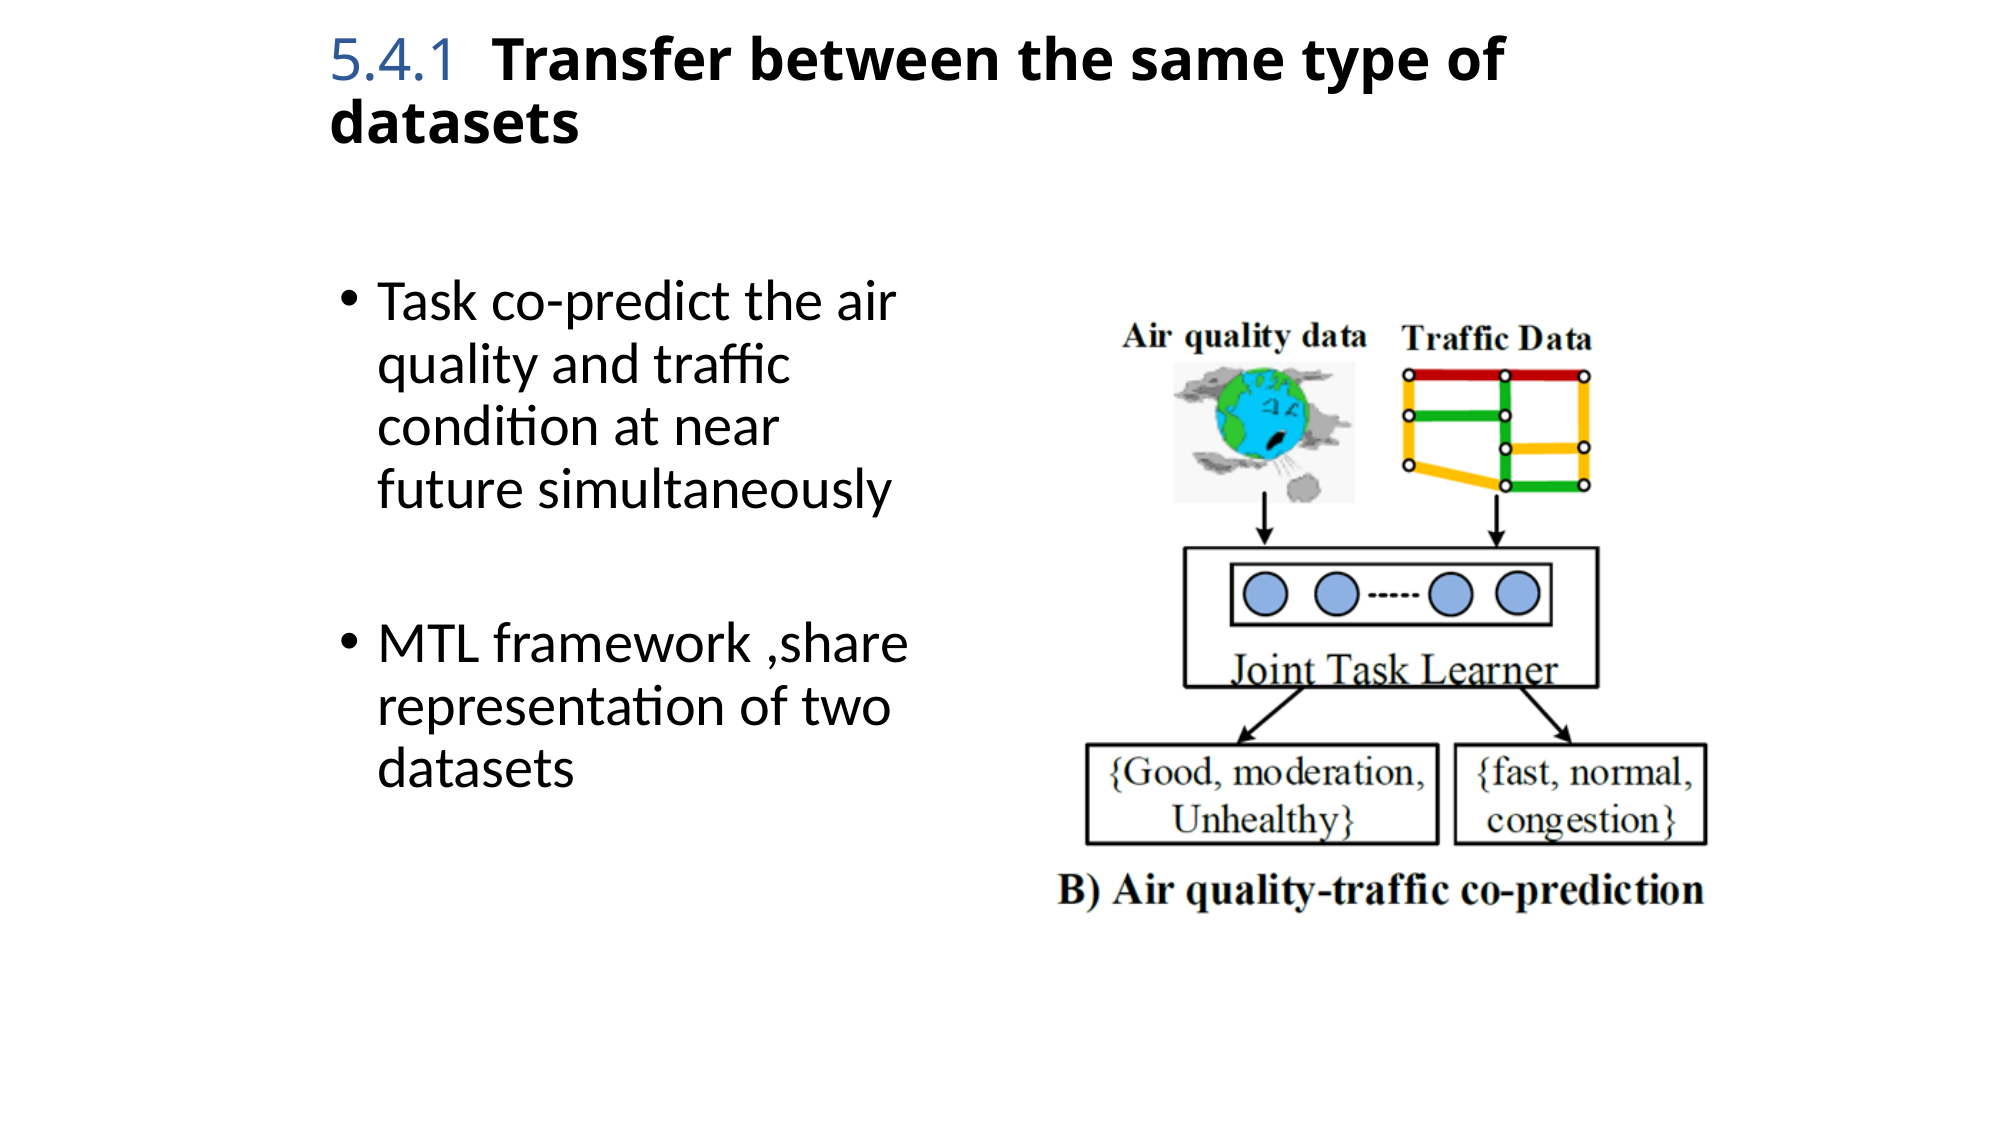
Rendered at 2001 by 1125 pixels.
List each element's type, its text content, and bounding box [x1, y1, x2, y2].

list Task co-predict the air quality and traffic condition at near future simultaneously MTL framework ,share representation of two datasets [324, 262, 953, 1005]
title 5.4.1 Transfer between the same type of datasets [314, 19, 1665, 168]
picture [1047, 316, 1719, 947]
